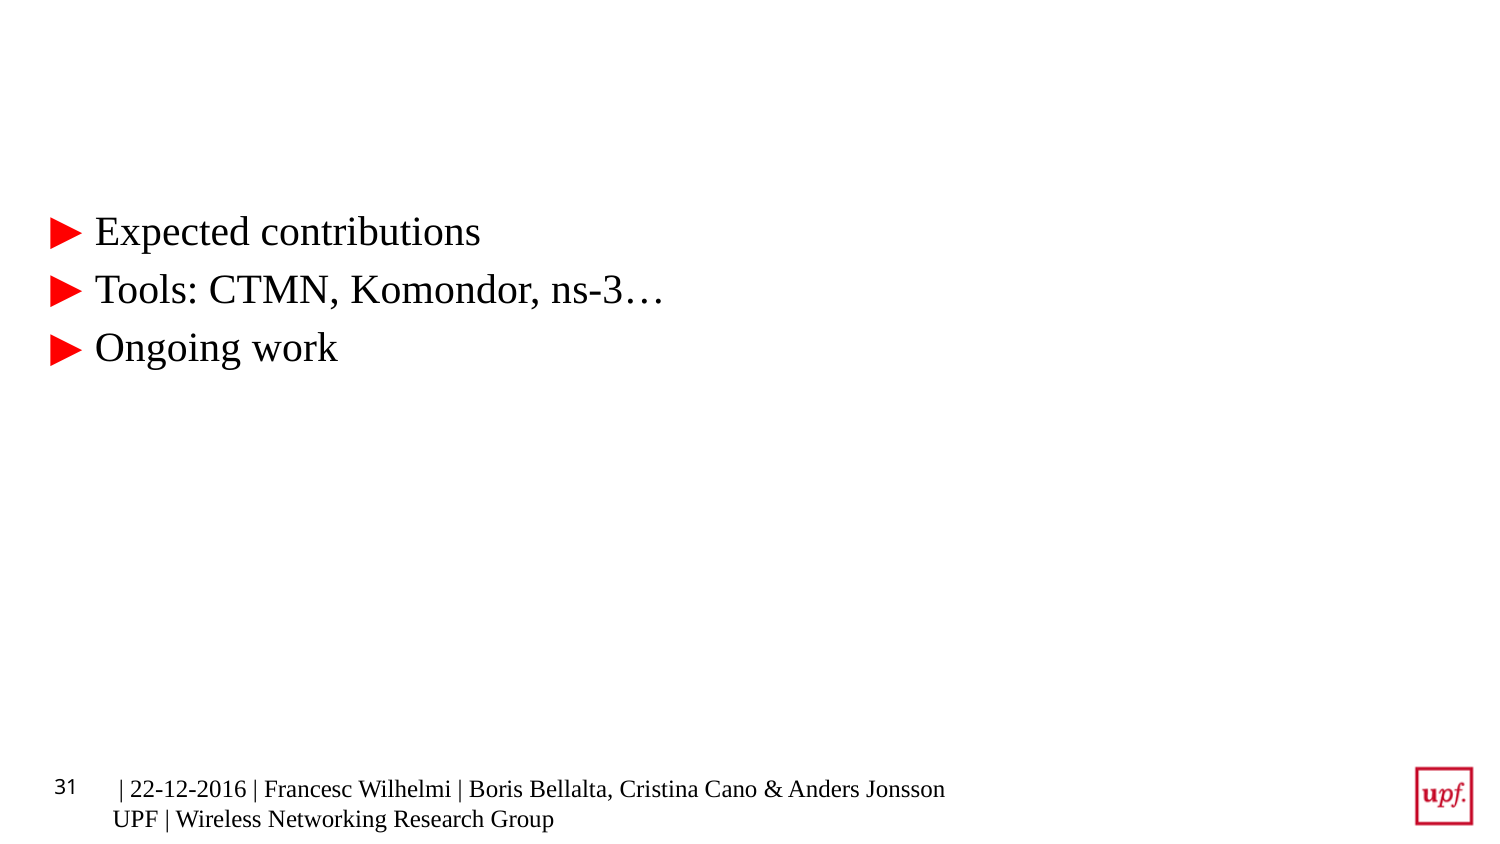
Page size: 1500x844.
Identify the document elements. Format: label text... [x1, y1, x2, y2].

picture [1411, 761, 1479, 829]
list Expected contributions Tools: CTMN, Komondor, ns-3… Ongoing work [35, 195, 1471, 765]
slide_number 31 [39, 776, 113, 800]
